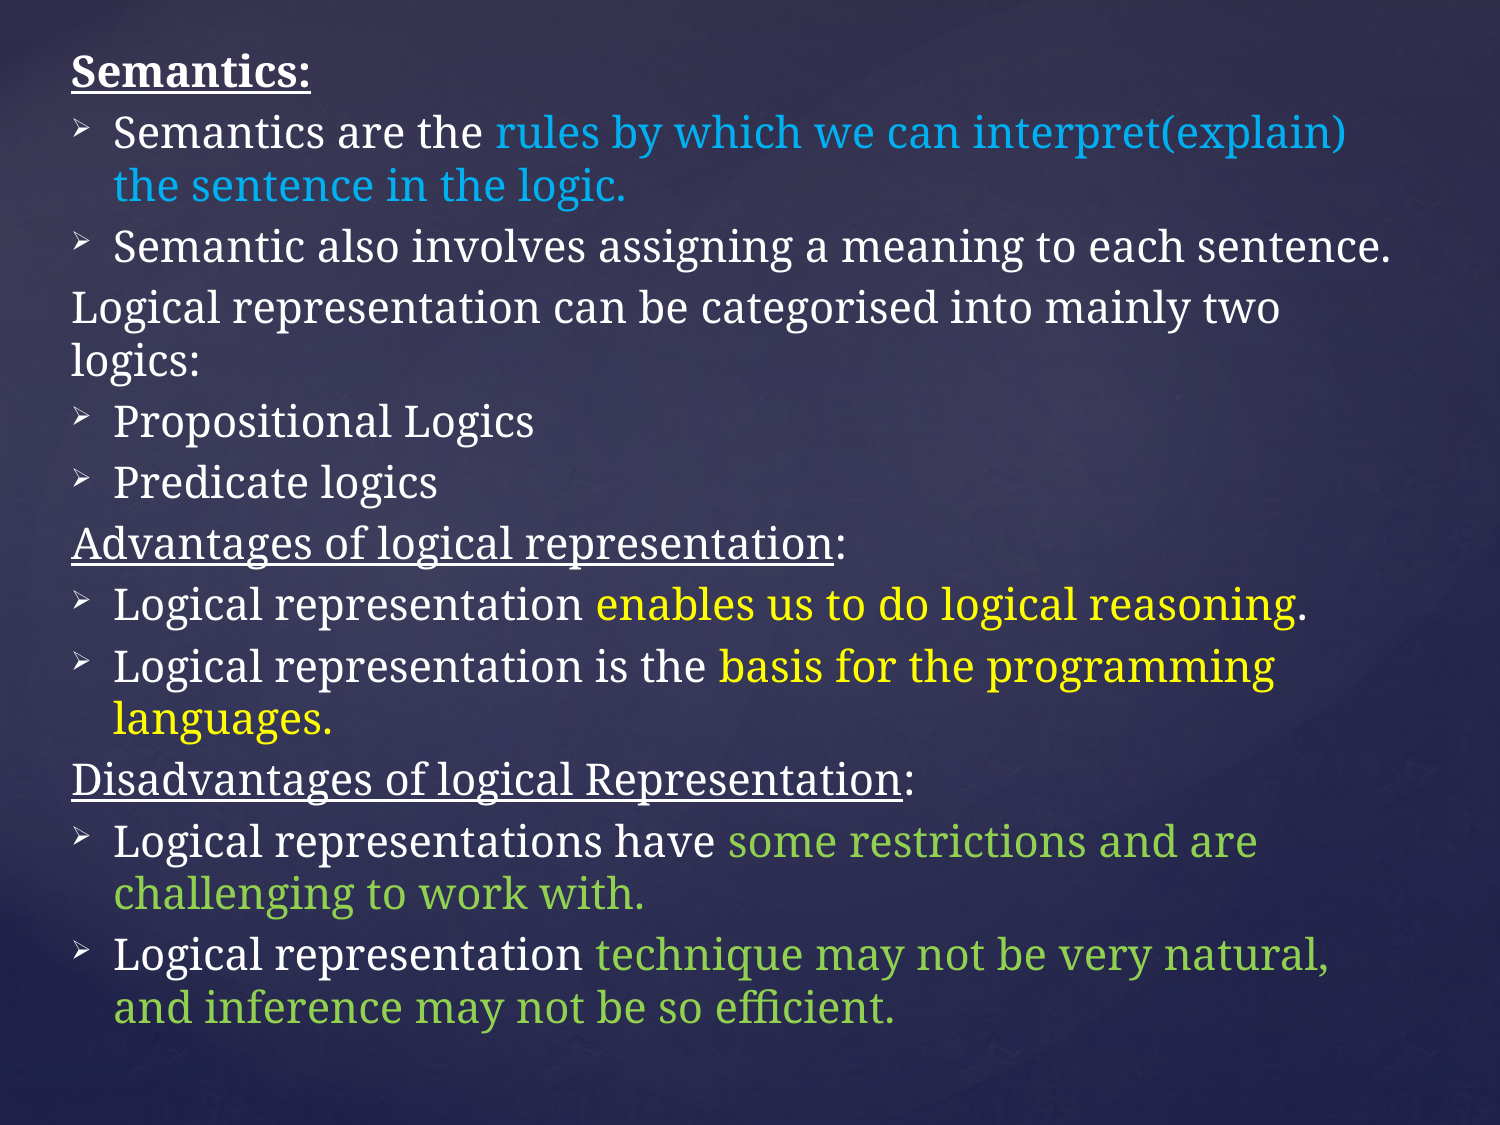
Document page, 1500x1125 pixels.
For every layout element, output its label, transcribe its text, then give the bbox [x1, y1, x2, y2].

list Semantics: Semantics are the rules by which we can interpret(explain) the sentence in the logic. Semantic also involves assigning a meaning to each sentence. Logical representation can be categorised into mainly two logics: Propositional Logics Predicate logics Advantages of logical representation: Logical representation enables us to do logical reasoning. Logical representation is the basis for the programming languages. Disadvantages of logical Representation: Logical representations have some restrictions and are challenging to work with. Logical representation technique may not be very natural, and inference may not be so efficient. [53, 66, 1424, 1071]
